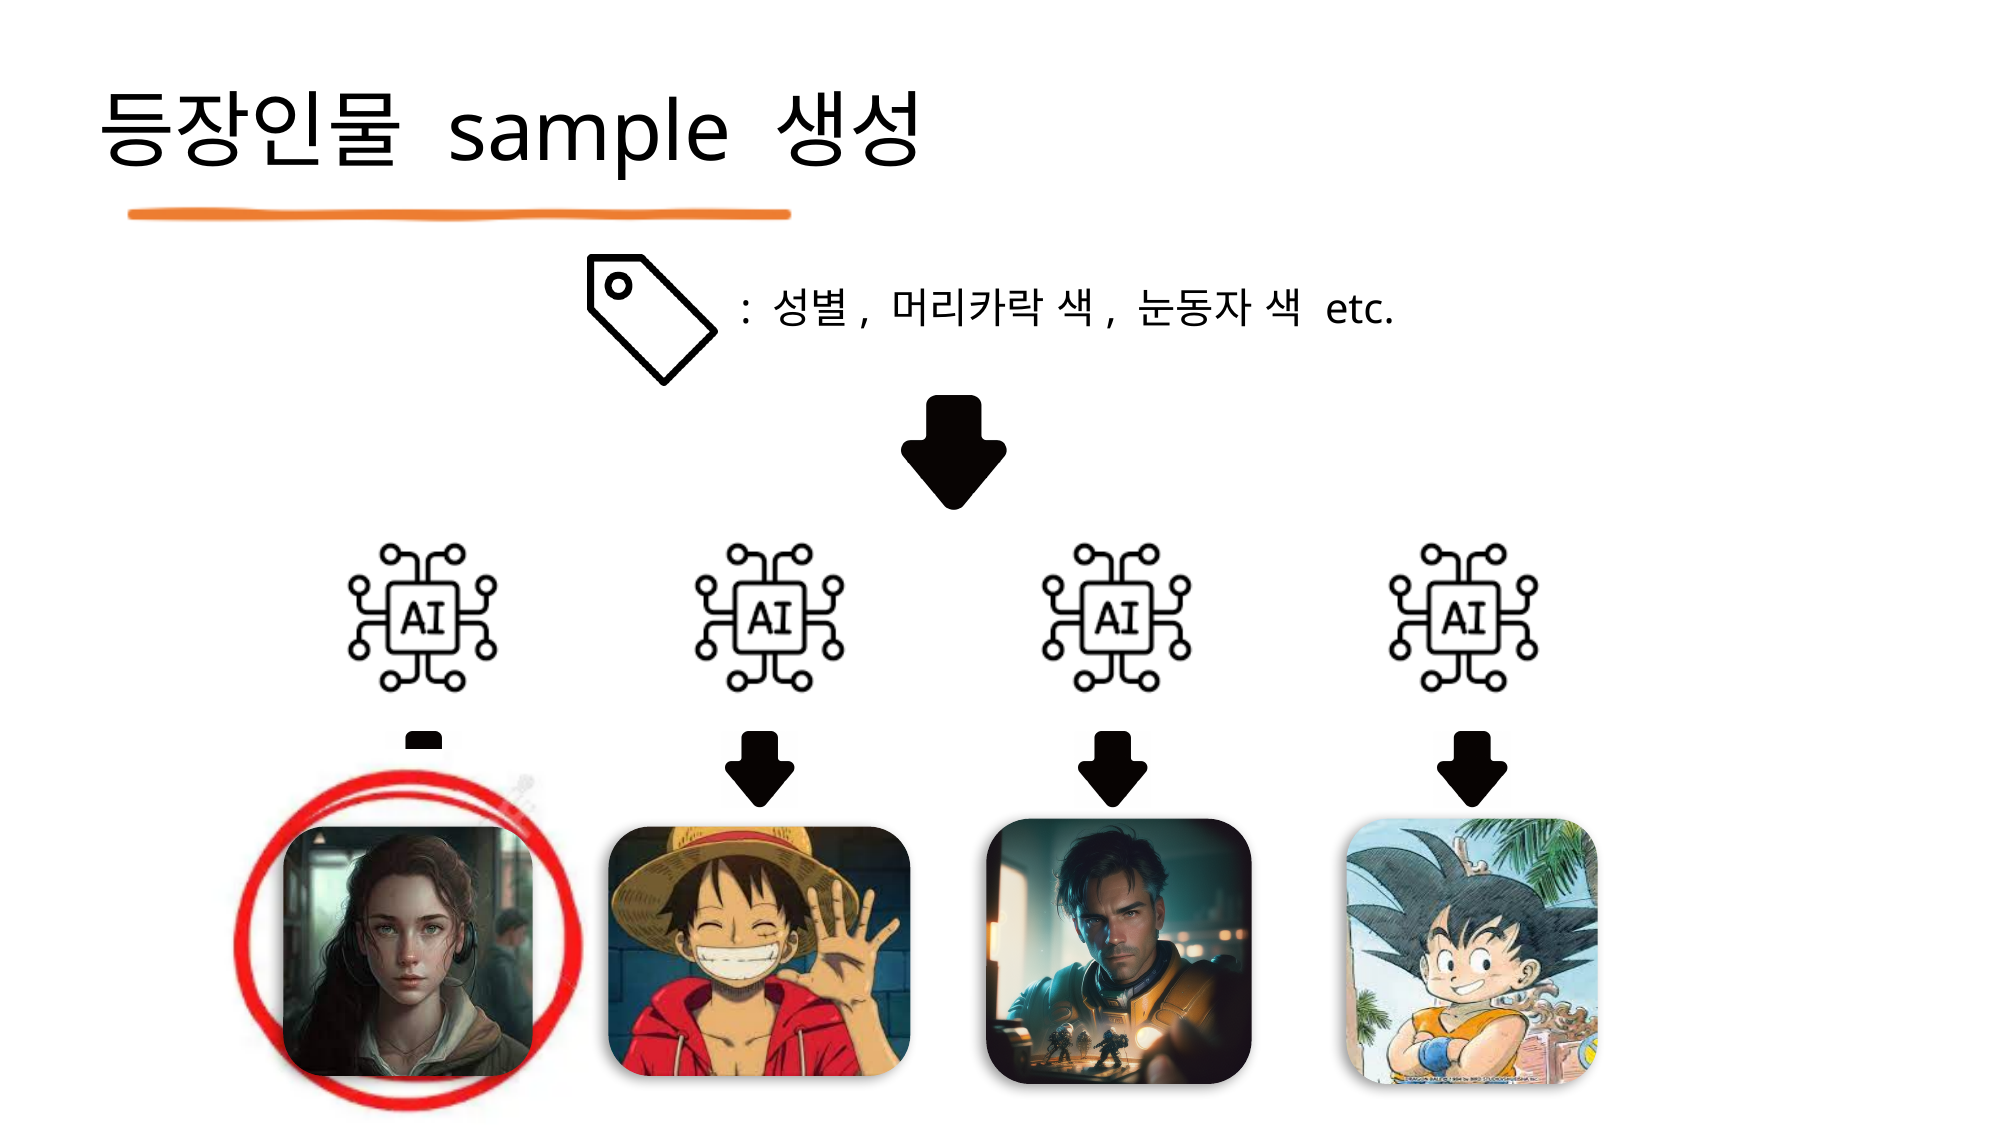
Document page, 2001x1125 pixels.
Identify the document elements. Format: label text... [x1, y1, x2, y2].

text_box 등장인물 sample 생성 [83, 69, 954, 185]
picture [181, 731, 911, 1125]
picture [327, 522, 519, 714]
picture [1021, 522, 1213, 714]
picture [1368, 522, 1560, 714]
picture [721, 731, 798, 809]
picture [110, 181, 812, 248]
picture [1346, 818, 1598, 1084]
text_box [587, 254, 1563, 386]
picture [674, 522, 866, 714]
picture [986, 818, 1252, 1084]
picture [1074, 731, 1151, 808]
picture [1433, 731, 1511, 808]
picture [895, 395, 1012, 512]
